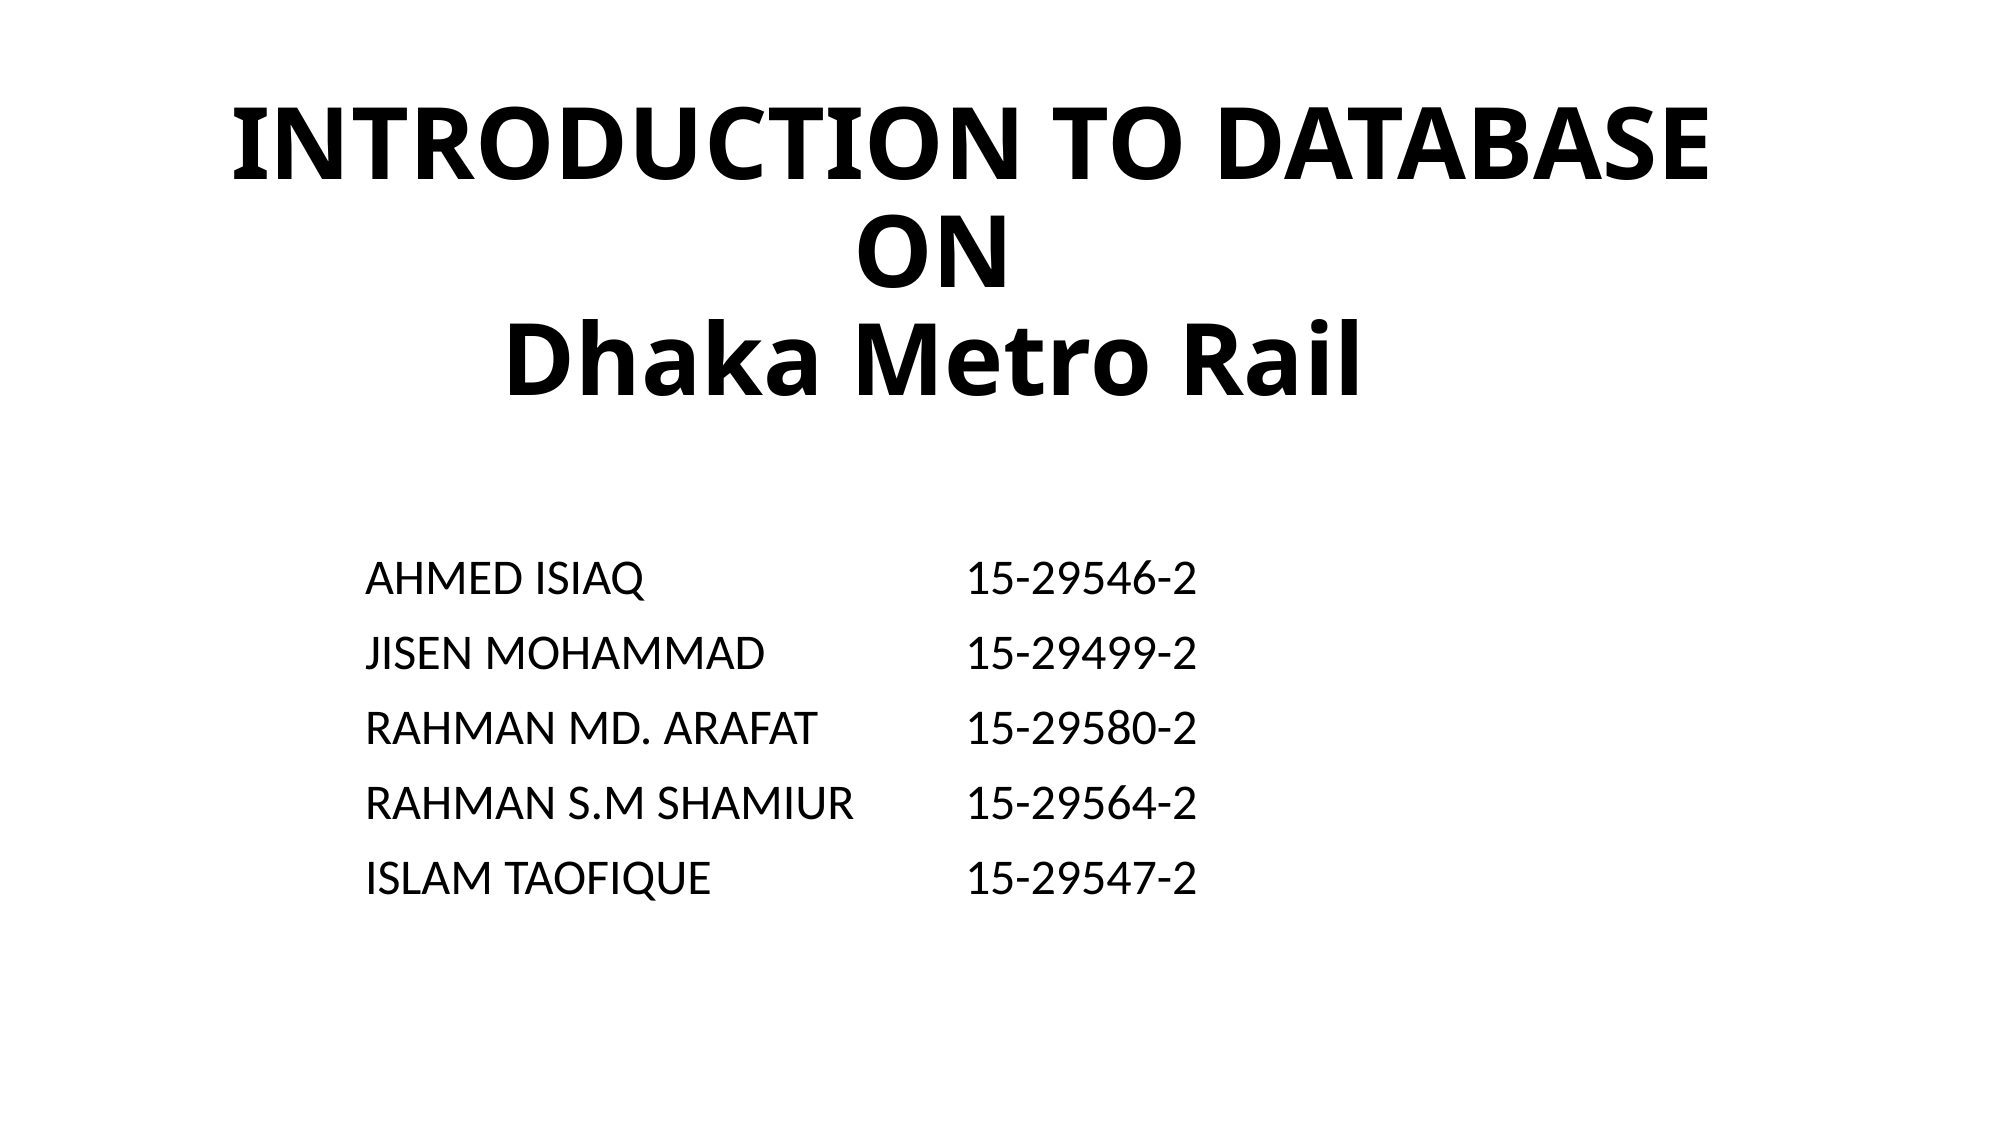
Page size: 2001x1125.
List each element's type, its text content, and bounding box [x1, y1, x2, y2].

subtitle AHMED ISIAQ 15-29546-2 JISEN MOHAMMAD 15-29499-2 RAHMAN MD. ARAFAT 15-29580-2 RAHMAN S.M SHAMIUR 15-29564-2 ISLAM TAOFIQUE 15-29547-2 [349, 544, 1445, 1037]
title INTRODUCTION TO DATABASE ON Dhaka Metro Rail [148, 186, 1746, 545]
